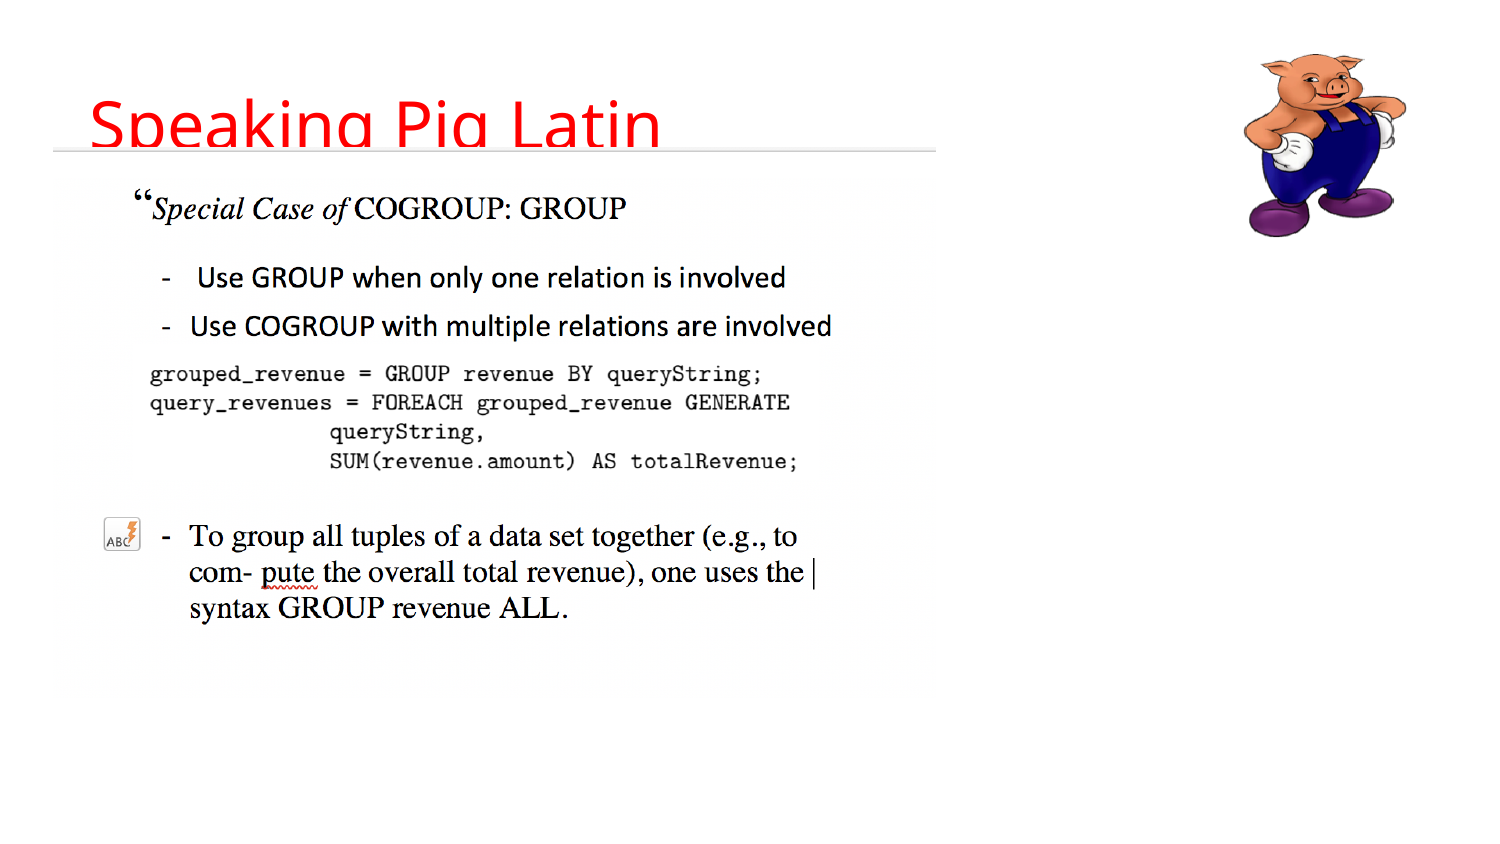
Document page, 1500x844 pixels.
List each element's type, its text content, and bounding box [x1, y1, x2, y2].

picture [1227, 31, 1417, 254]
text_box Speaking Pig Latin [89, 71, 704, 145]
picture [52, 146, 937, 698]
